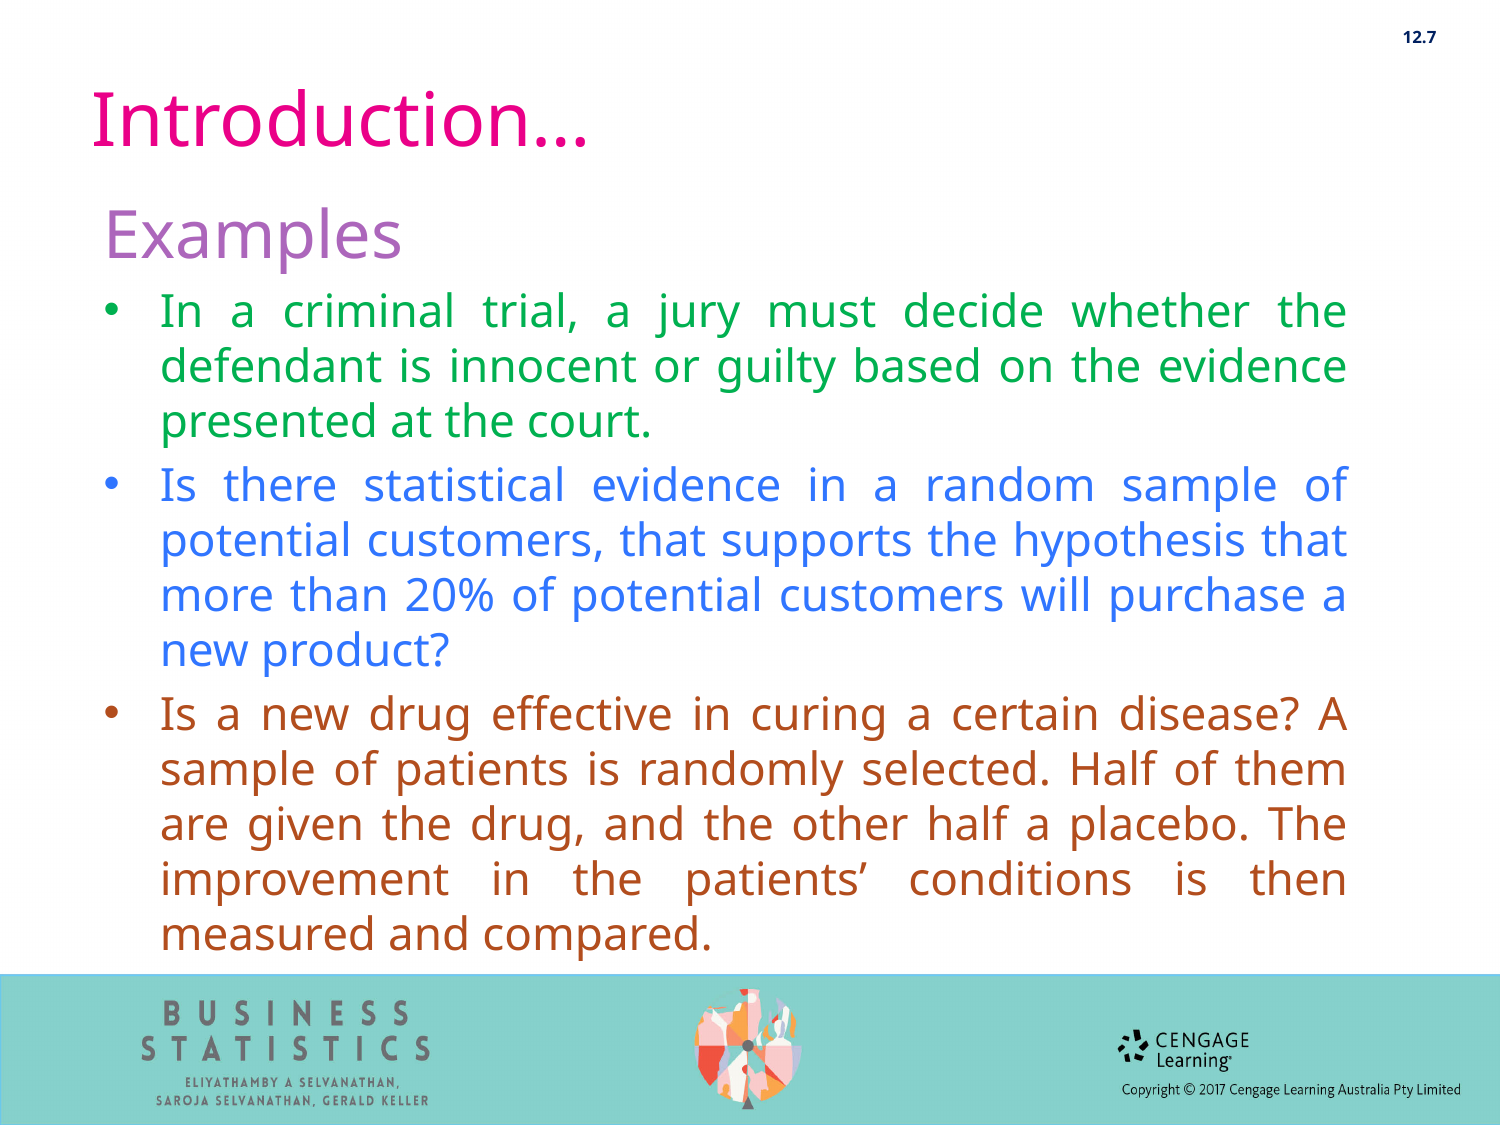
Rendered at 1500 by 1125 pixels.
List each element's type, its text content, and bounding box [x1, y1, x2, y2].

title Introduction… [76, 66, 1352, 167]
picture [0, 0, 1500, 1125]
text_box 12.7 [1387, 0, 1500, 60]
list Examples In a criminal trial, a jury must decide whether the defendant is innocent or guilty based on the evidence presented at the court. Is there statistical evidence in a random sample of potential customers, that supports the hypothesis that more than 20% of potential customers will purchase a new product? Is a new drug effective in curing a certain disease? A sample of patients is randomly selected. Half of them are given the drug, and the other half a placebo. The improvement in the patients’ conditions is then measured and compared. [88, 184, 1364, 998]
